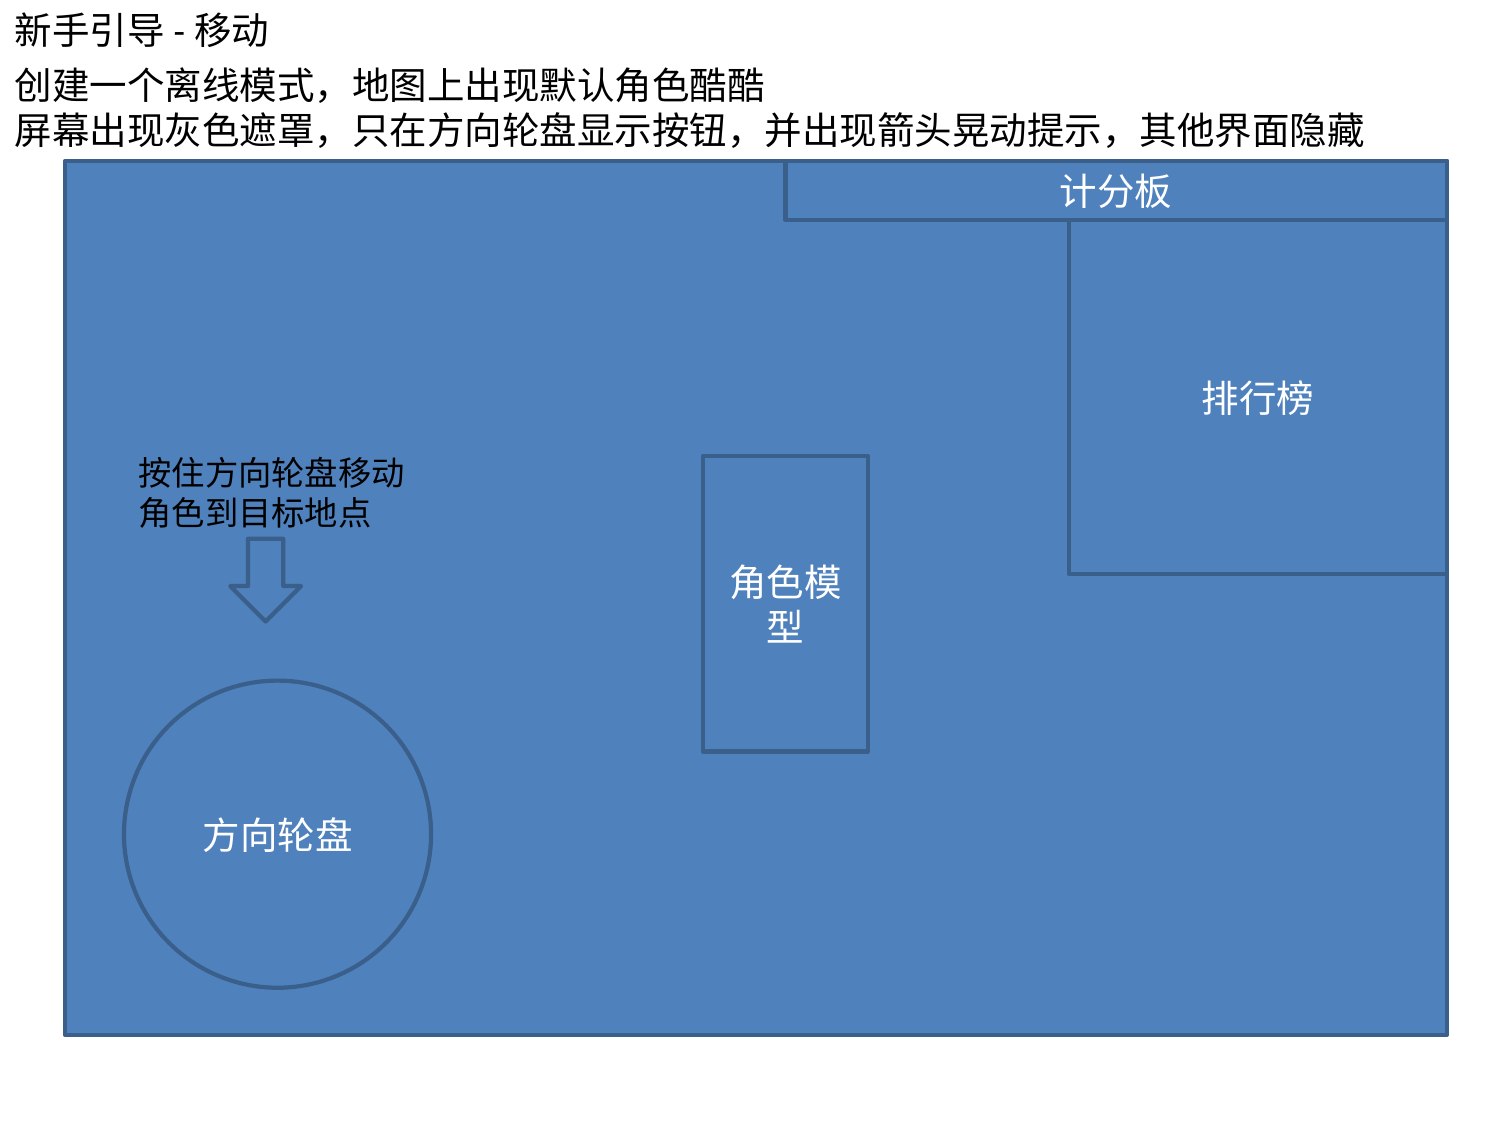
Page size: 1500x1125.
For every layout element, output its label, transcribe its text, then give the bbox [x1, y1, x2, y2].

text_box [63, 159, 1449, 1037]
text_box 角色模型 [701, 454, 870, 754]
text_box 计分板 [783, 159, 1449, 222]
text_box 排行榜 [1067, 218, 1449, 576]
text_box 创建一个离线模式，地图上出现默认角色酷酷 屏幕出现灰色遮罩，只在方向轮盘显示按钮，并出现箭头晃动提示，其他界面隐藏 [0, 54, 1500, 160]
text_box 新手引导-移动 [0, 0, 544, 54]
text_box 方向轮盘 [121, 678, 434, 990]
text_box [228, 539, 303, 624]
text_box 按住方向轮盘移动角色到目标地点 [123, 444, 443, 539]
